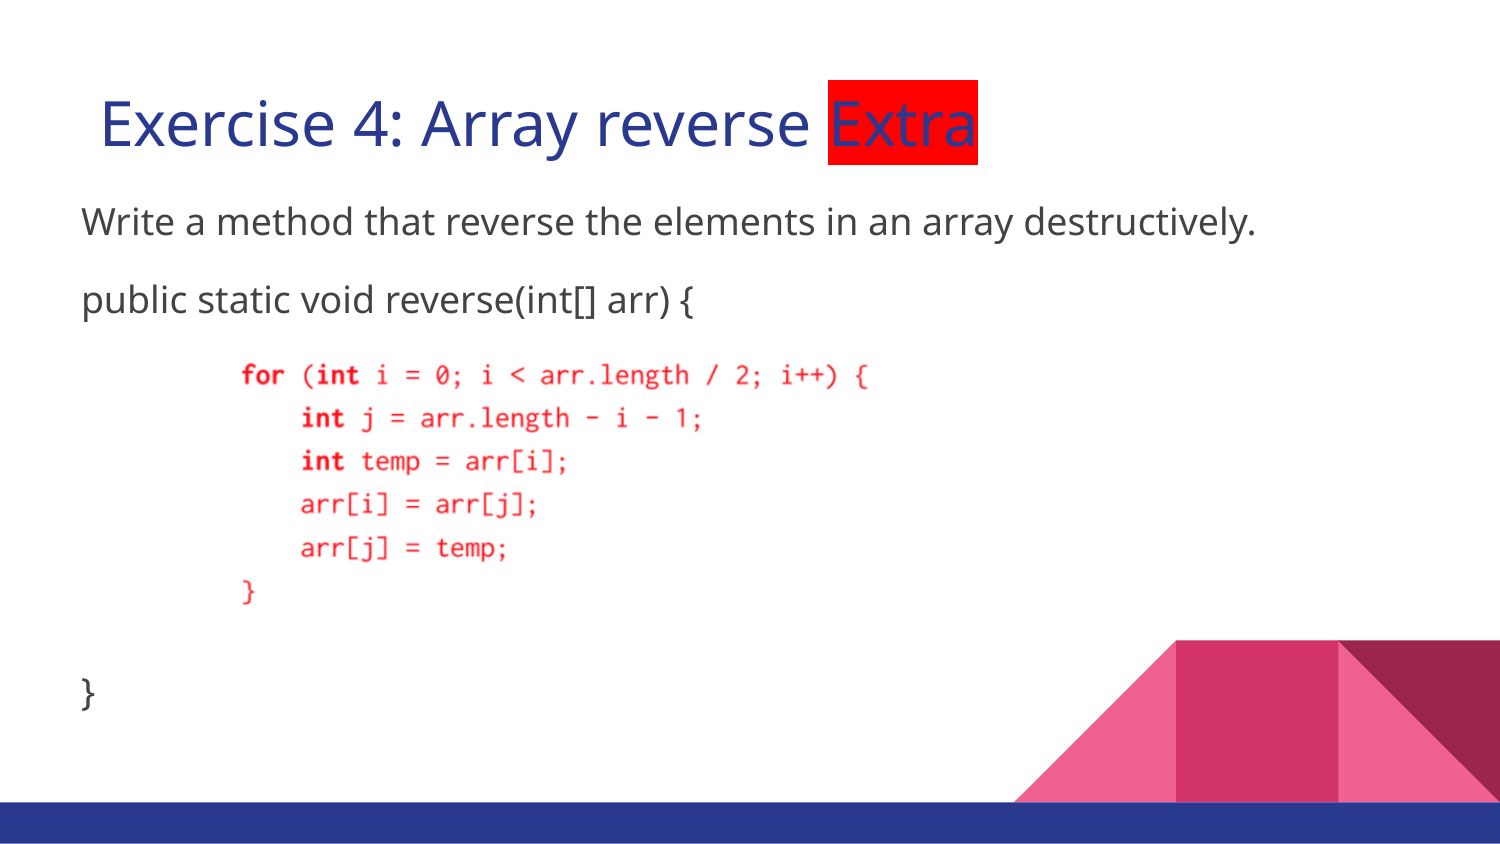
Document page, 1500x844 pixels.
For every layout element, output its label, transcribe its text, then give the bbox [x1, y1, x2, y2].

title Exercise 4: Array reverse Extra [84, 69, 1346, 158]
list Write a method that reverse the elements in an array destructively. public static void reverse(int[] arr) { } [66, 182, 1464, 731]
picture [213, 347, 969, 639]
